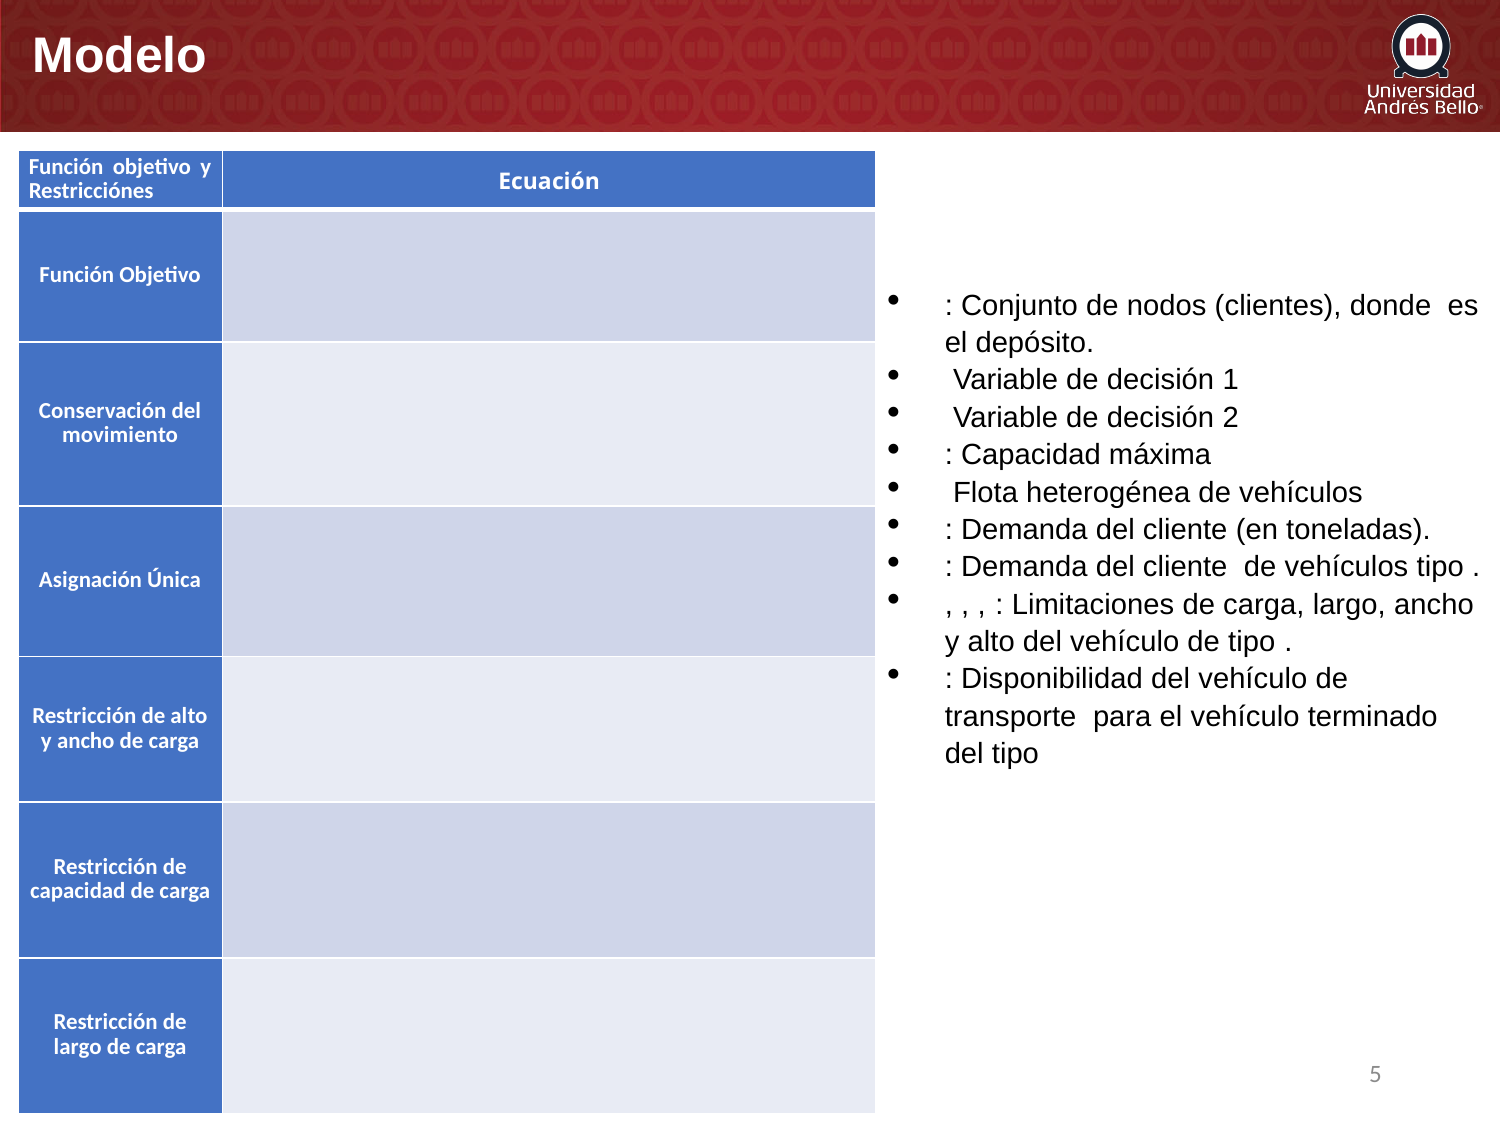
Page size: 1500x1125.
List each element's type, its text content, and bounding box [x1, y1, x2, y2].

text_box [299, 287, 1500, 363]
slide_number 5 [1059, 1042, 1397, 1103]
picture [0, 0, 1500, 132]
